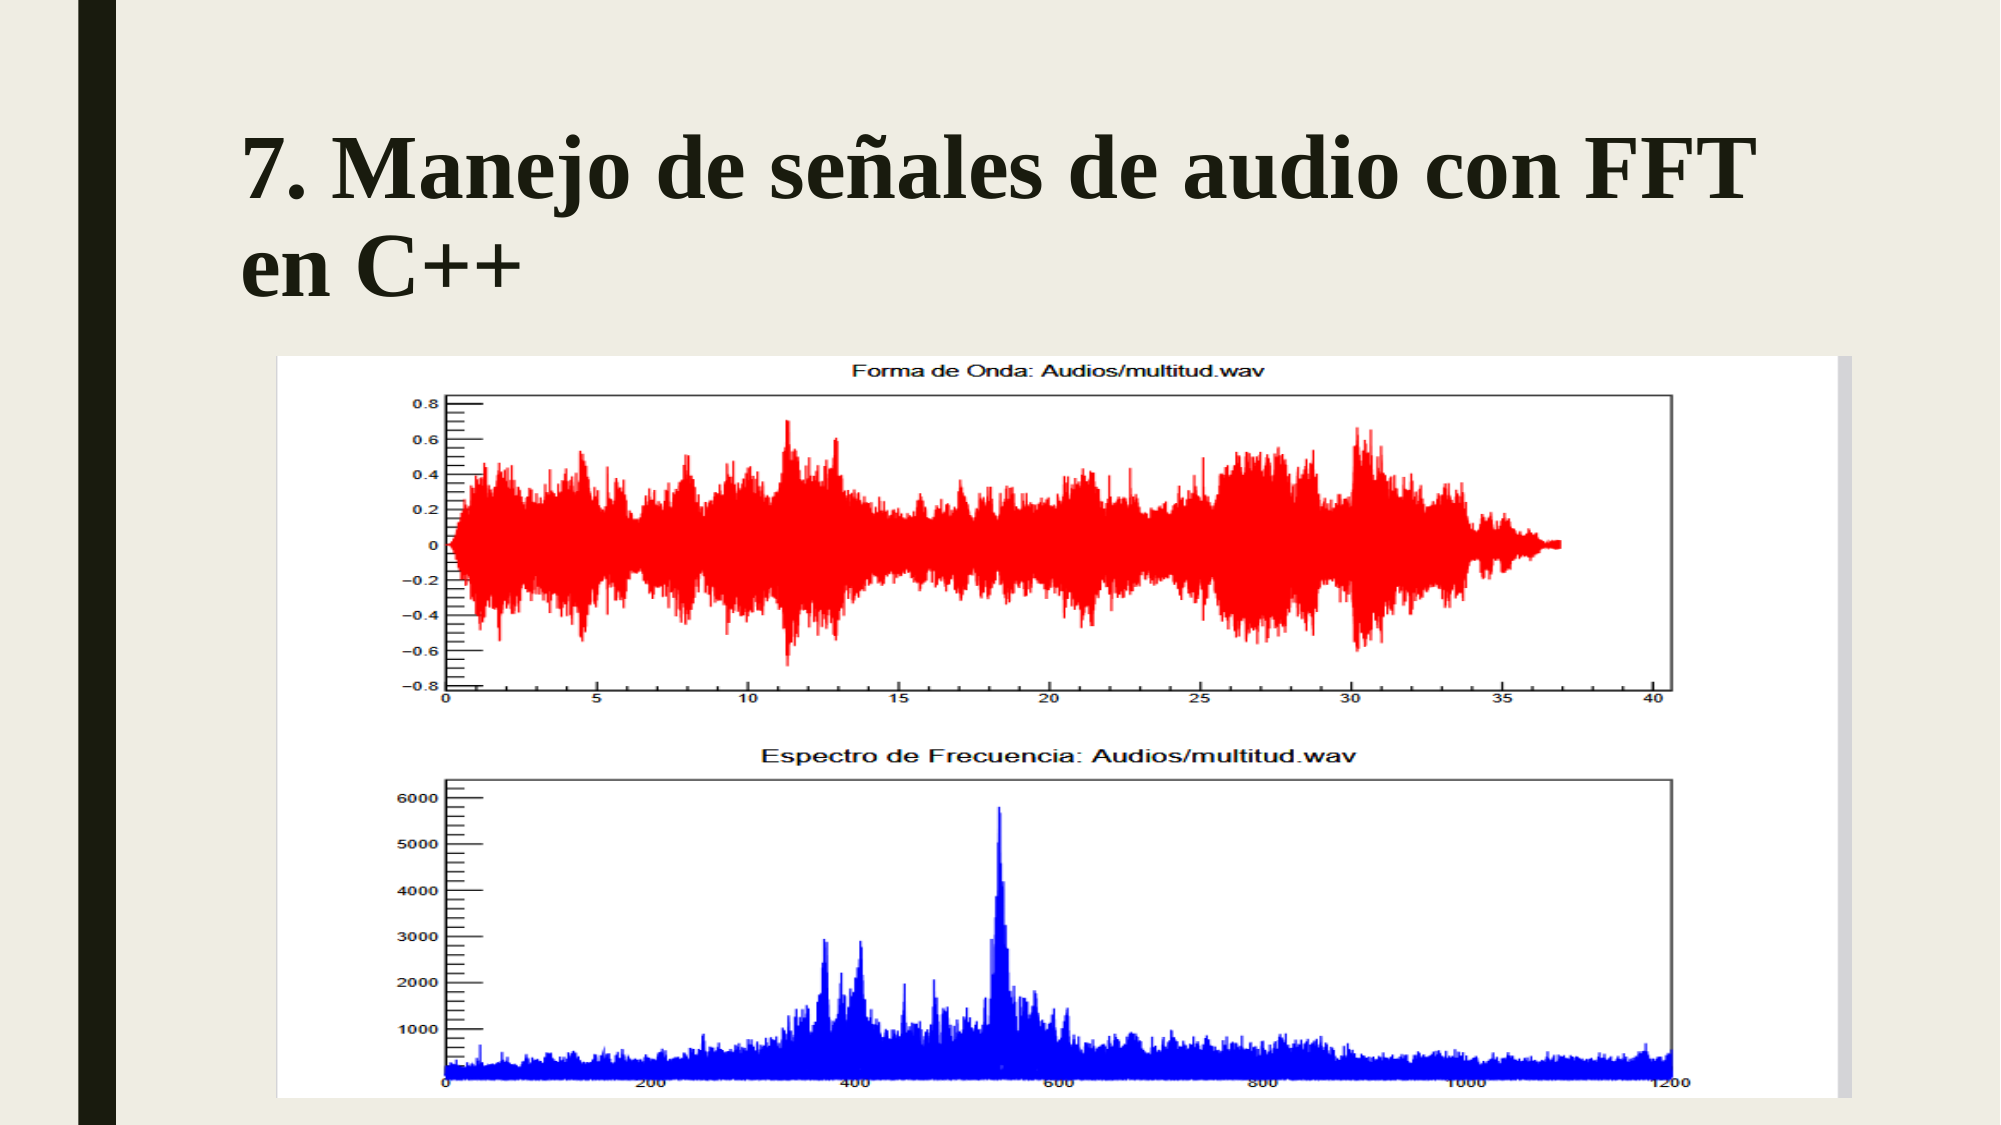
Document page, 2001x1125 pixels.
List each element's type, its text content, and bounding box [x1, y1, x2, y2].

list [276, 356, 1852, 1098]
title 7. Manejo de señales de audio con FFT en C++ [225, 112, 1800, 357]
